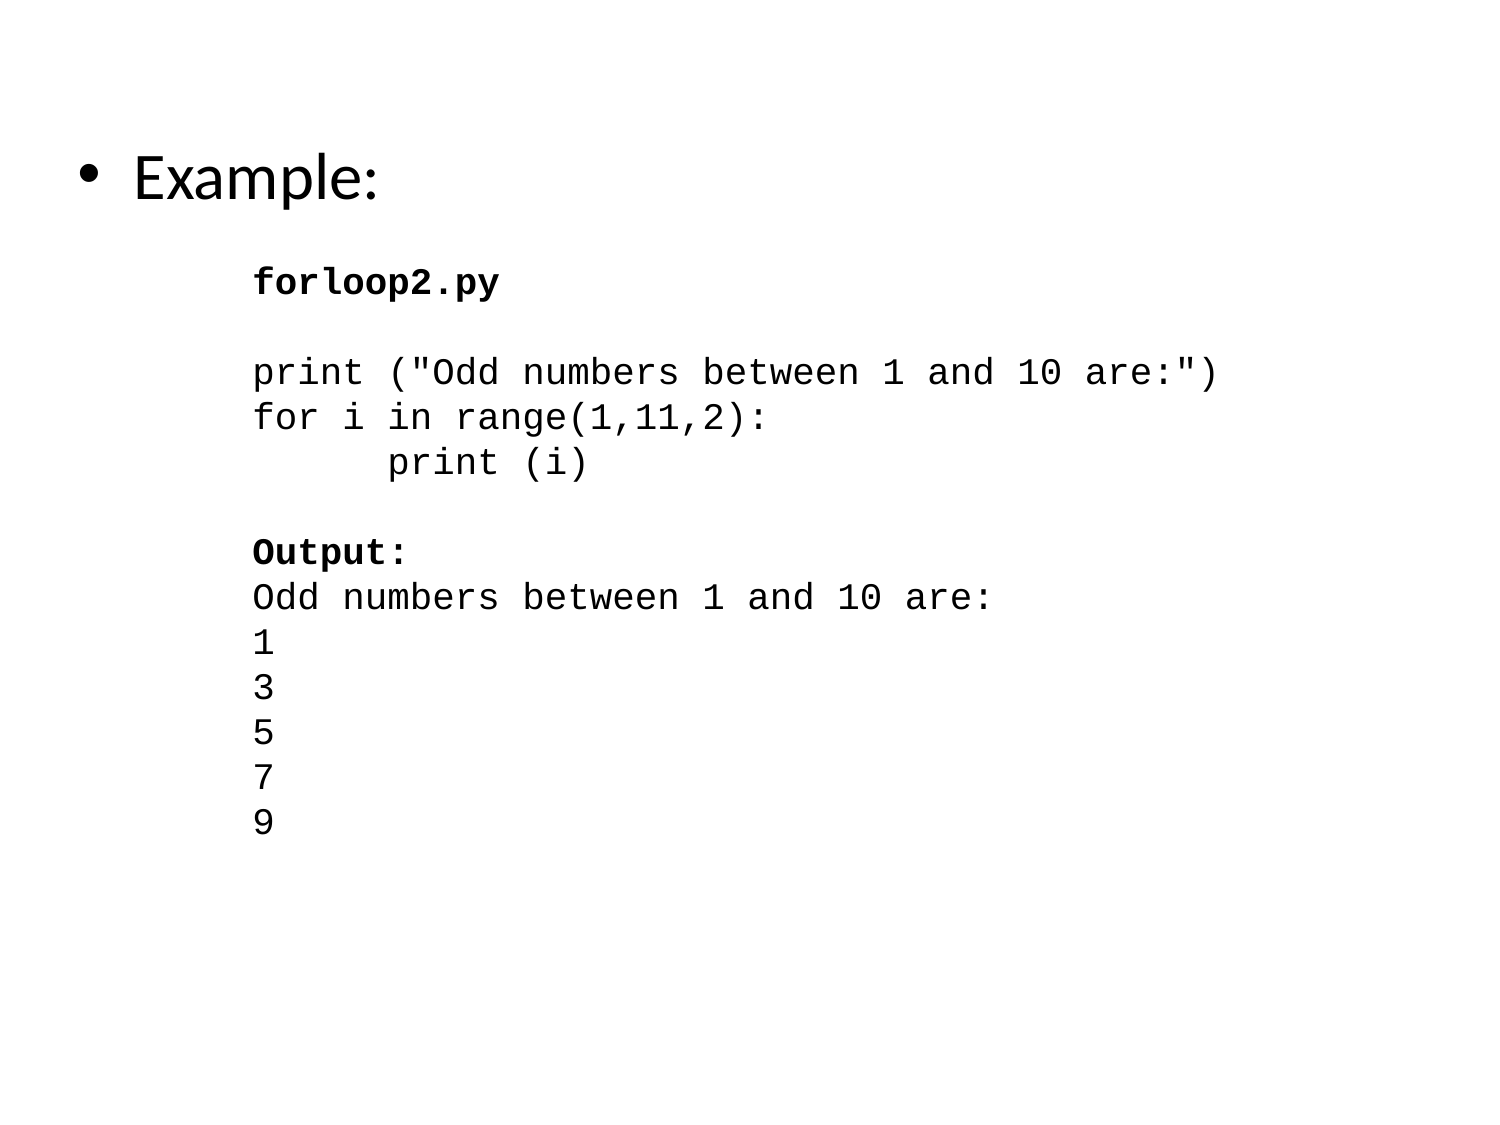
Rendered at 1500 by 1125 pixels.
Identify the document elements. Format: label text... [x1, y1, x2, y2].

text_box forloop2.py print ("Odd numbers between 1 and 10 are:") for i in range(1,11,2): print (i) Output: Odd numbers between 1 and 10 are: 1 3 5 7 9 [237, 249, 1325, 850]
list Example: [62, 125, 1413, 868]
